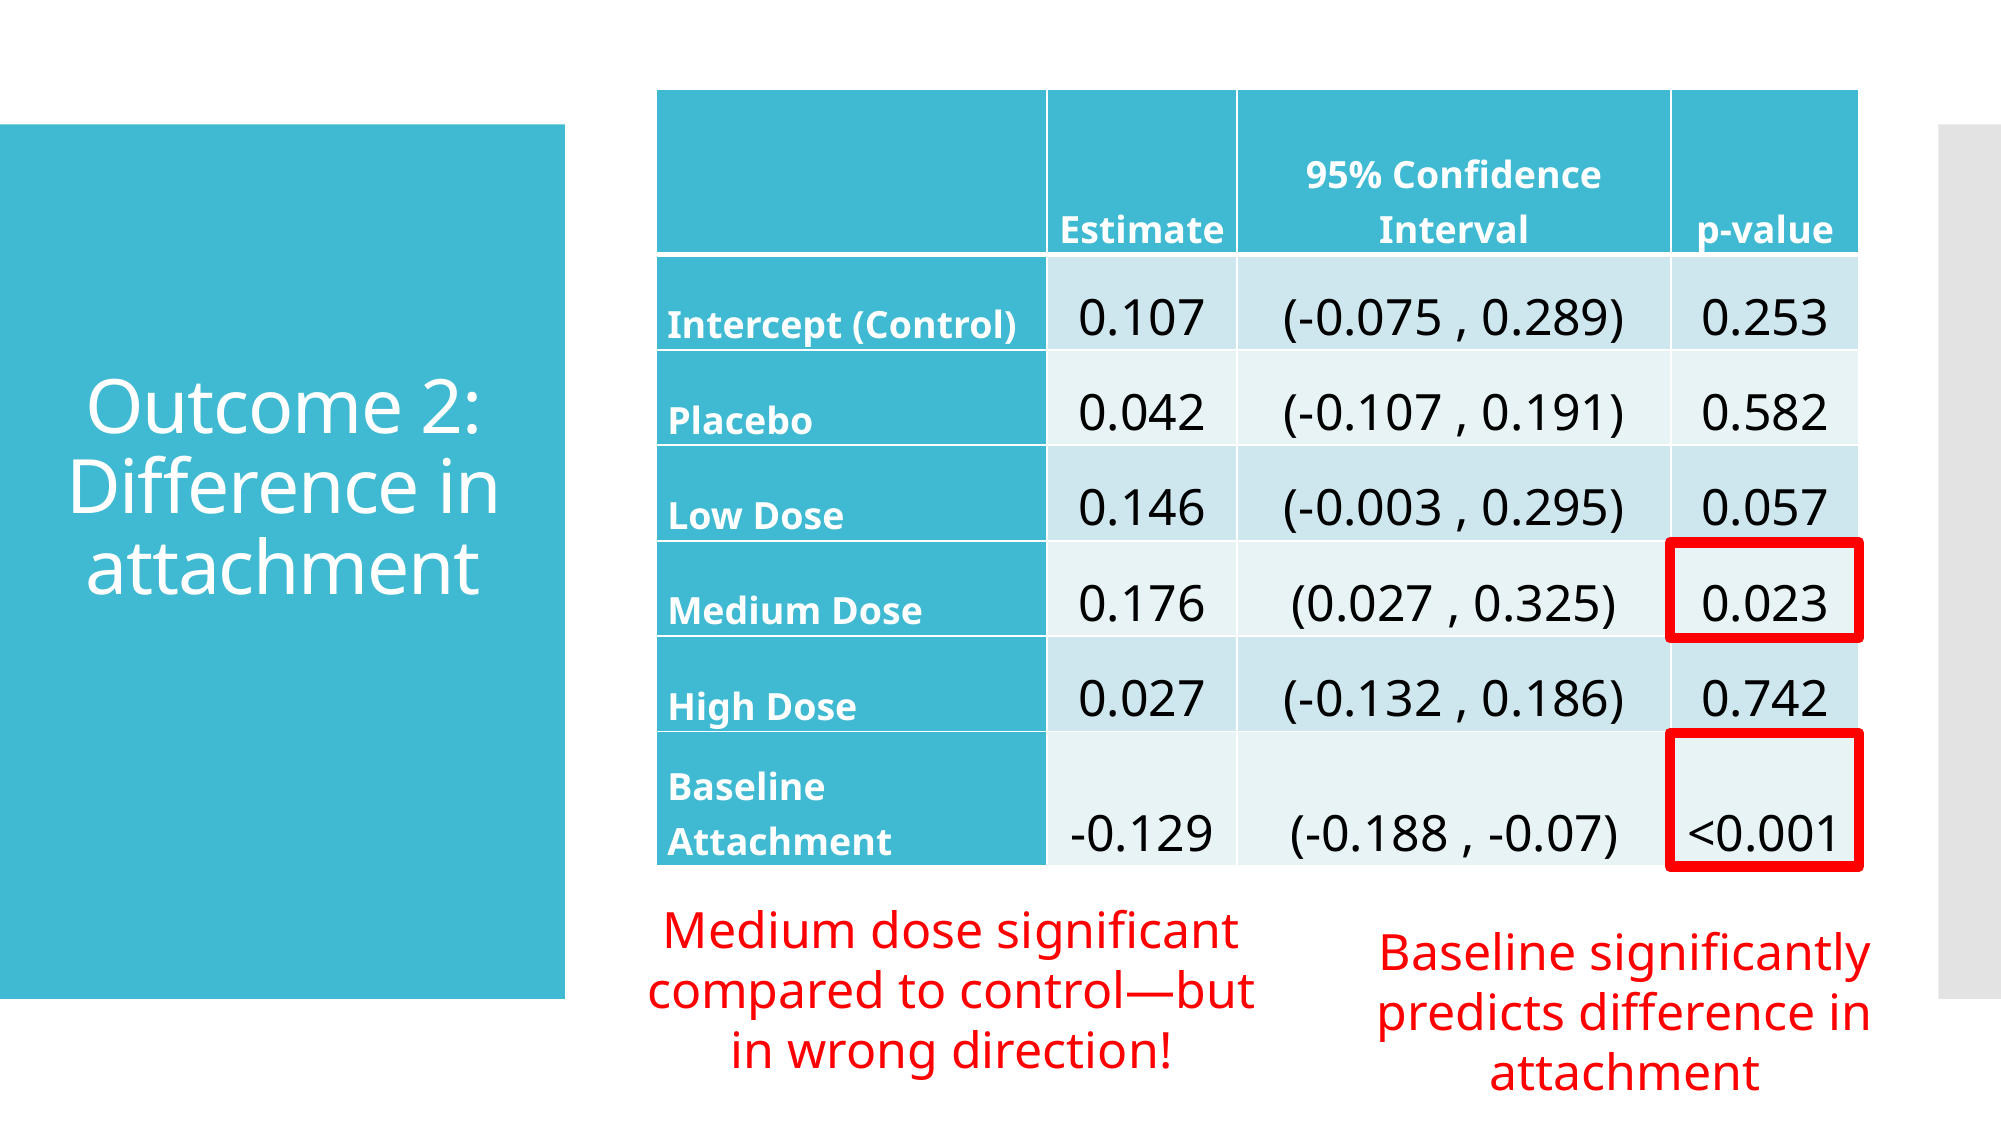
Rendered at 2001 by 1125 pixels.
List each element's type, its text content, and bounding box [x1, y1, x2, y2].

table_header Estimate [1048, 90, 1236, 252]
text_box Baseline significantly predicts difference in attachment [1290, 912, 1960, 1108]
table_cell Medium Dose [657, 542, 1046, 635]
table_cell -0.129 [1048, 732, 1236, 865]
table_cell 0.042 [1048, 351, 1236, 444]
table_cell Placebo [657, 351, 1046, 444]
table_cell (0.027 , 0.325) [1238, 542, 1669, 635]
table_cell (-0.107 , 0.191) [1238, 351, 1670, 444]
table_header 95% Confidence Interval [1238, 90, 1670, 252]
table_cell 0.176 [1048, 542, 1236, 635]
table_cell (-0.188 , -0.07) [1238, 732, 1669, 865]
table_cell (-0.003 , 0.295) [1238, 446, 1670, 540]
text_box [1669, 541, 1860, 639]
table_cell 0.107 [1048, 257, 1236, 349]
table_cell High Dose [657, 637, 1046, 731]
table_cell 0.253 [1672, 257, 1858, 349]
table_cell 0.027 [1048, 637, 1236, 731]
table_header [657, 90, 1046, 252]
text_box Medium dose significant compared to control—but in wrong direction! [628, 890, 1275, 1086]
table_cell Intercept (Control) [657, 257, 1046, 349]
table_cell 0.057 [1672, 446, 1858, 540]
table_cell 0.146 [1048, 446, 1236, 540]
text_box [1669, 732, 1860, 867]
table_cell (-0.132 , 0.186) [1238, 637, 1670, 731]
table_cell Low Dose [657, 446, 1046, 540]
table_cell 0.582 [1672, 351, 1858, 444]
table_cell 0.742 [1672, 639, 1858, 731]
table_cell (-0.075 , 0.289) [1238, 257, 1670, 349]
table_cell Baseline Attachment [657, 732, 1046, 865]
table_header p-value [1672, 90, 1858, 252]
